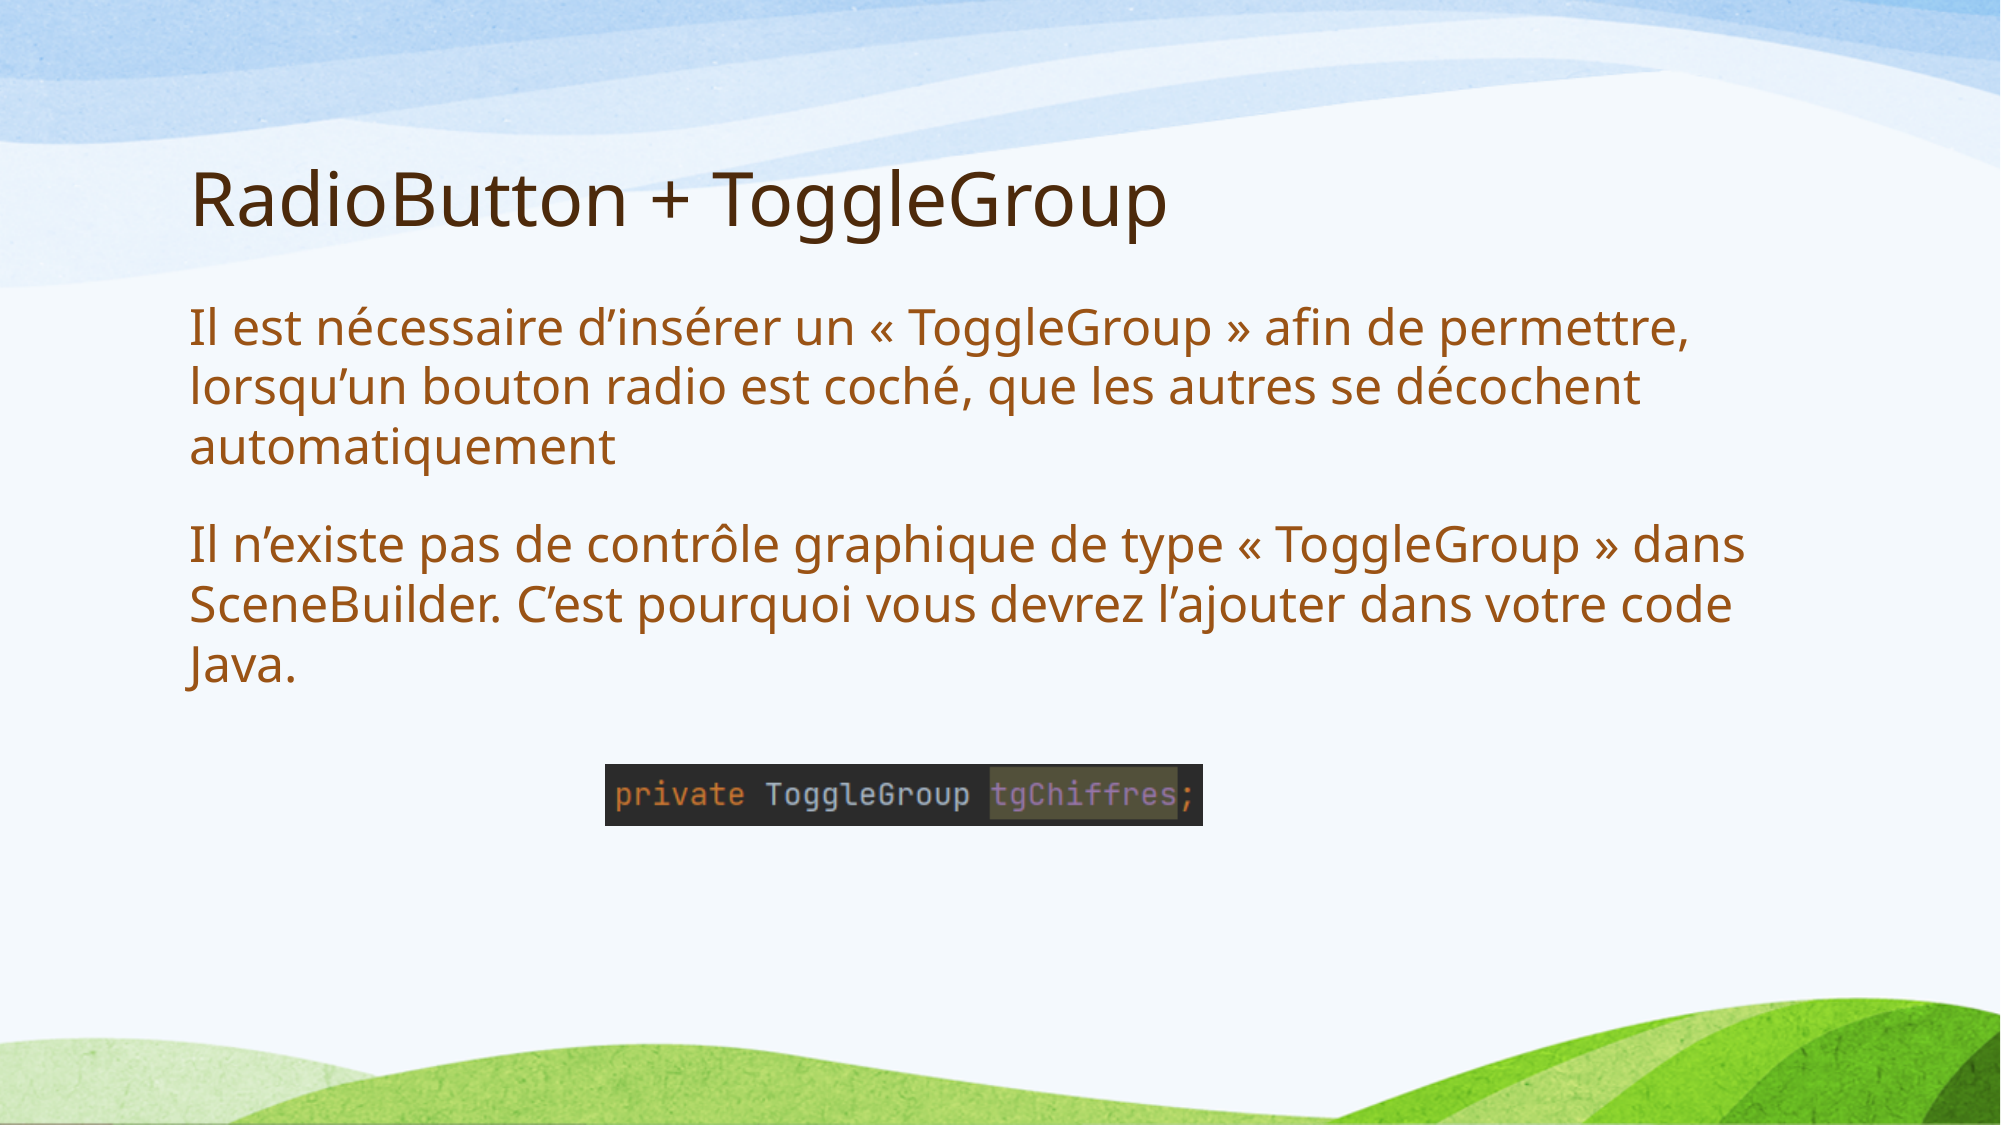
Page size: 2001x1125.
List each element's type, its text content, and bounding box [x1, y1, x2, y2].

picture [0, 0, 2001, 1125]
list Il est nécessaire d’insérer un « ToggleGroup » afin de permettre, lorsqu’un bouton radio est coché, que les autres se décochent automatiquement Il n’existe pas de contrôle graphique de type « ToggleGroup » dans SceneBuilder. C’est pourquoi vous devrez l’ajouter dans votre code Java. [174, 287, 1825, 982]
title RadioButton + ToggleGroup [174, 50, 1825, 250]
